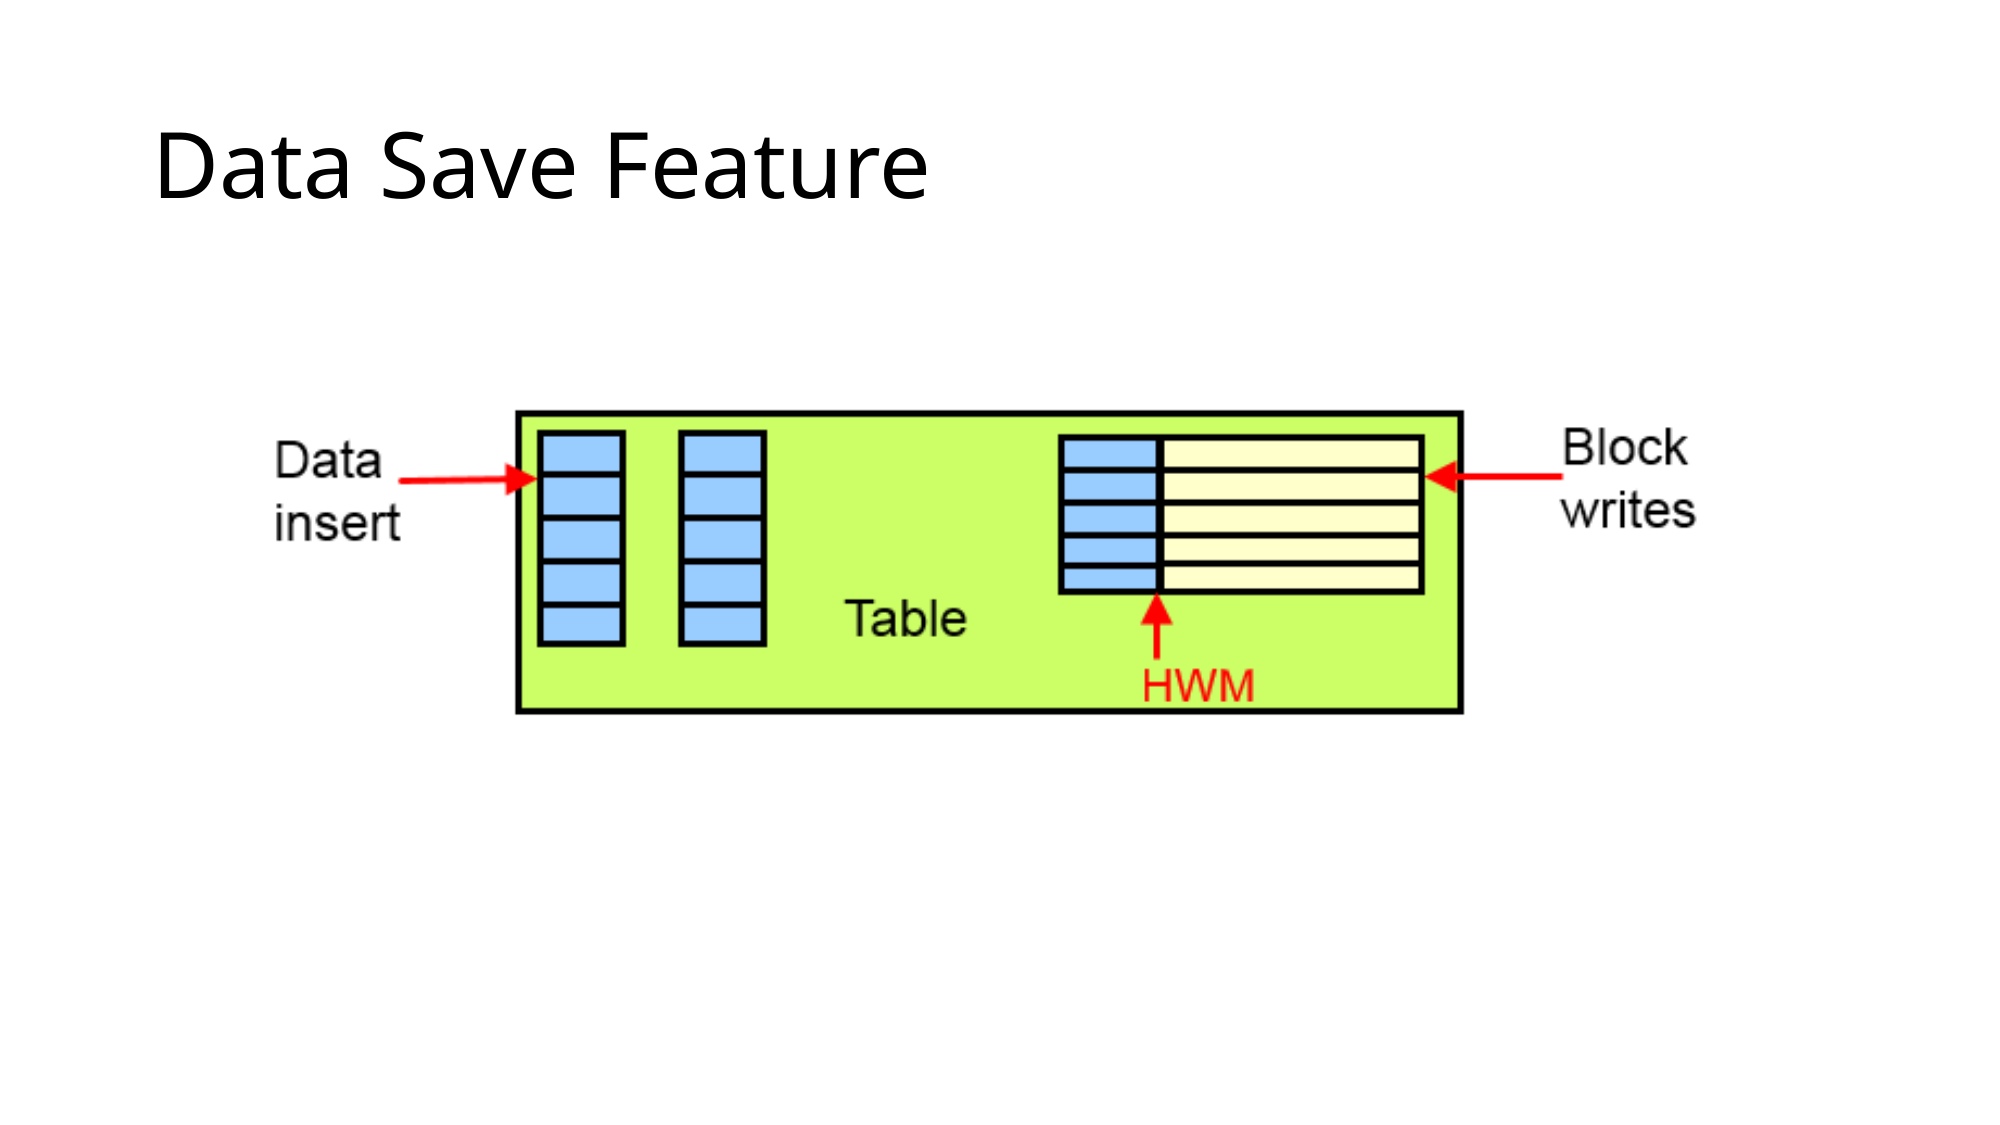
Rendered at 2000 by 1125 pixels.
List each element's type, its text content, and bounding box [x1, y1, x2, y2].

picture [198, 387, 1801, 740]
title Data Save Feature [137, 59, 1862, 278]
